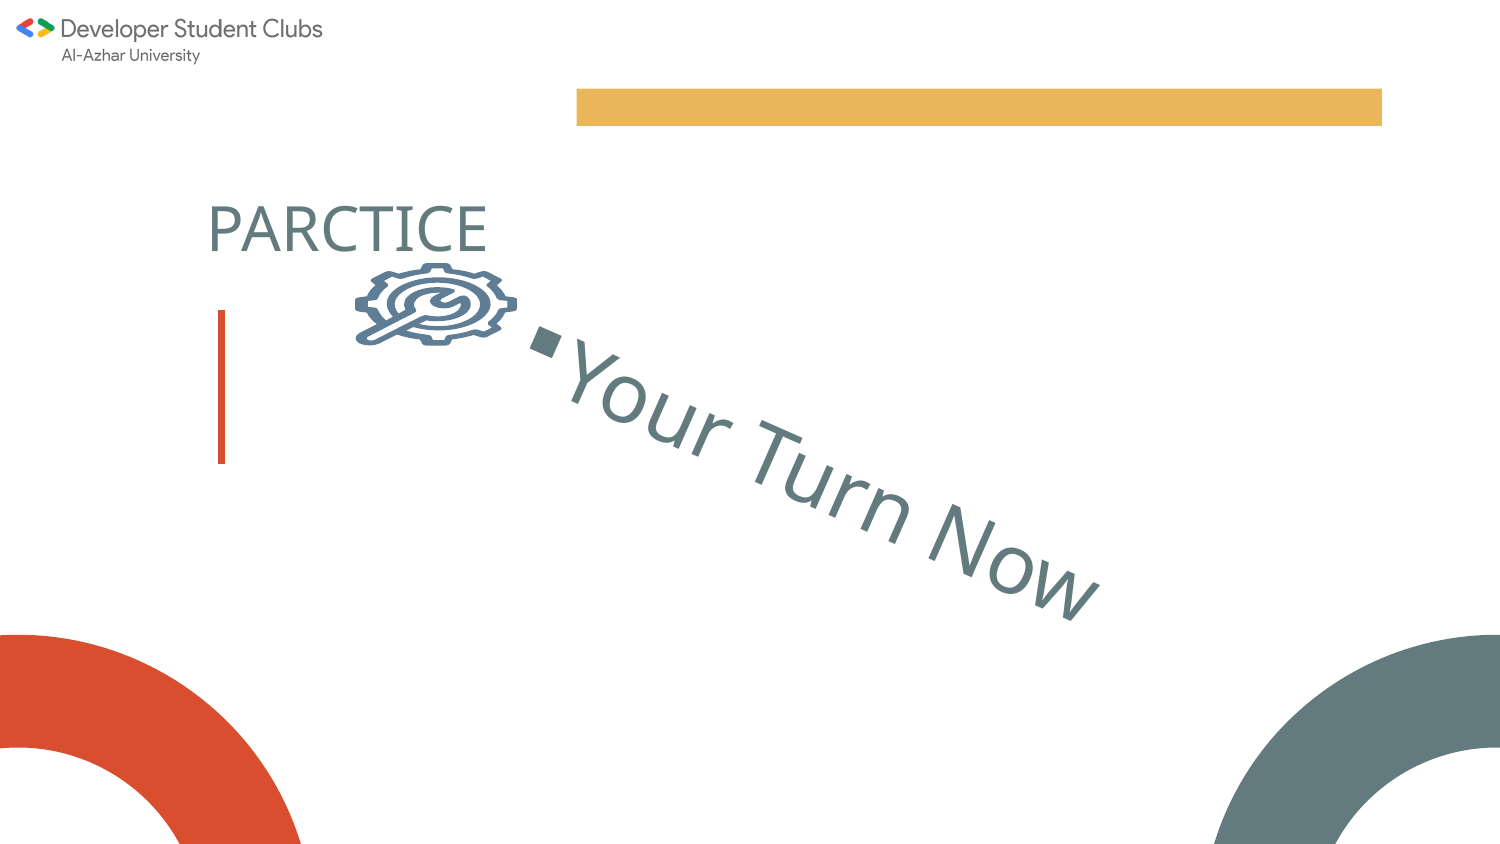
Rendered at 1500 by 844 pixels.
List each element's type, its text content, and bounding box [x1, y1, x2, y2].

text_box [218, 310, 226, 464]
text_box [355, 263, 517, 346]
title PARCTICE [191, 173, 803, 268]
picture [9, 0, 326, 70]
subtitle Your Turn Now [460, 278, 1147, 720]
